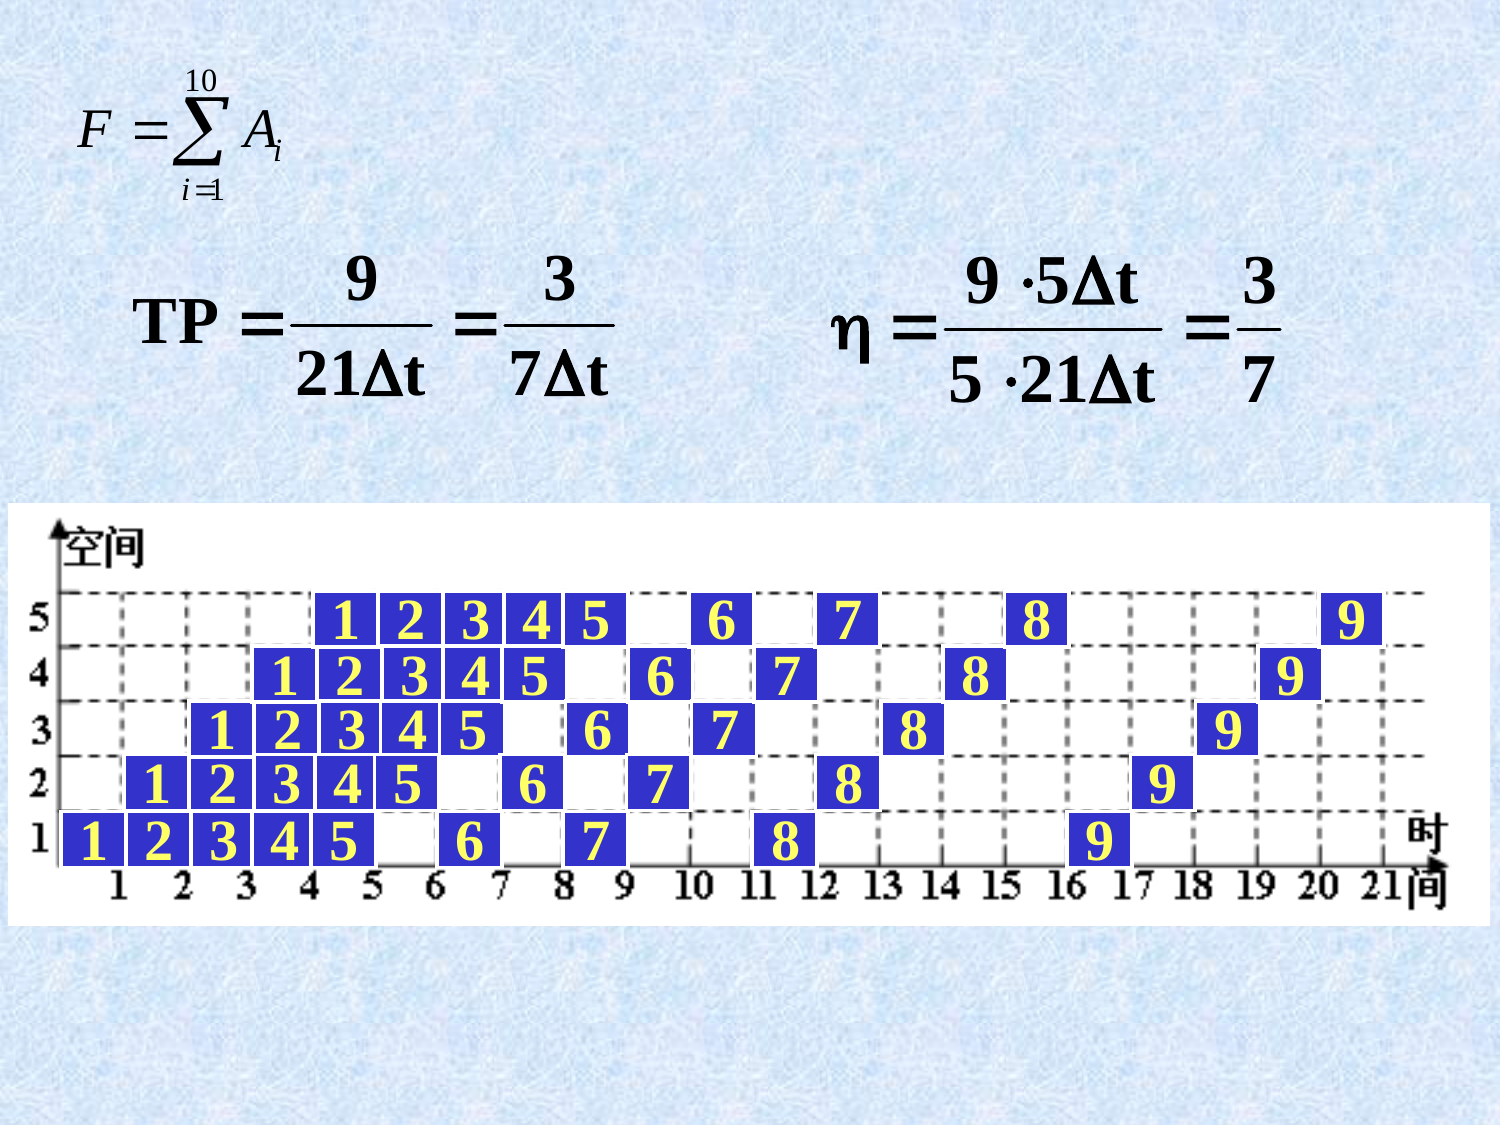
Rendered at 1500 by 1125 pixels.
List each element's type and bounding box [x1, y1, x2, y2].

text_box [46, 574, 422, 880]
text_box [123, 231, 628, 411]
text_box [738, 574, 1053, 880]
text_box [549, 574, 738, 880]
text_box [422, 574, 549, 880]
text_box [67, 54, 299, 213]
picture [0, 0, 1500, 1125]
text_box [1053, 574, 1400, 880]
text_box [820, 231, 1294, 419]
